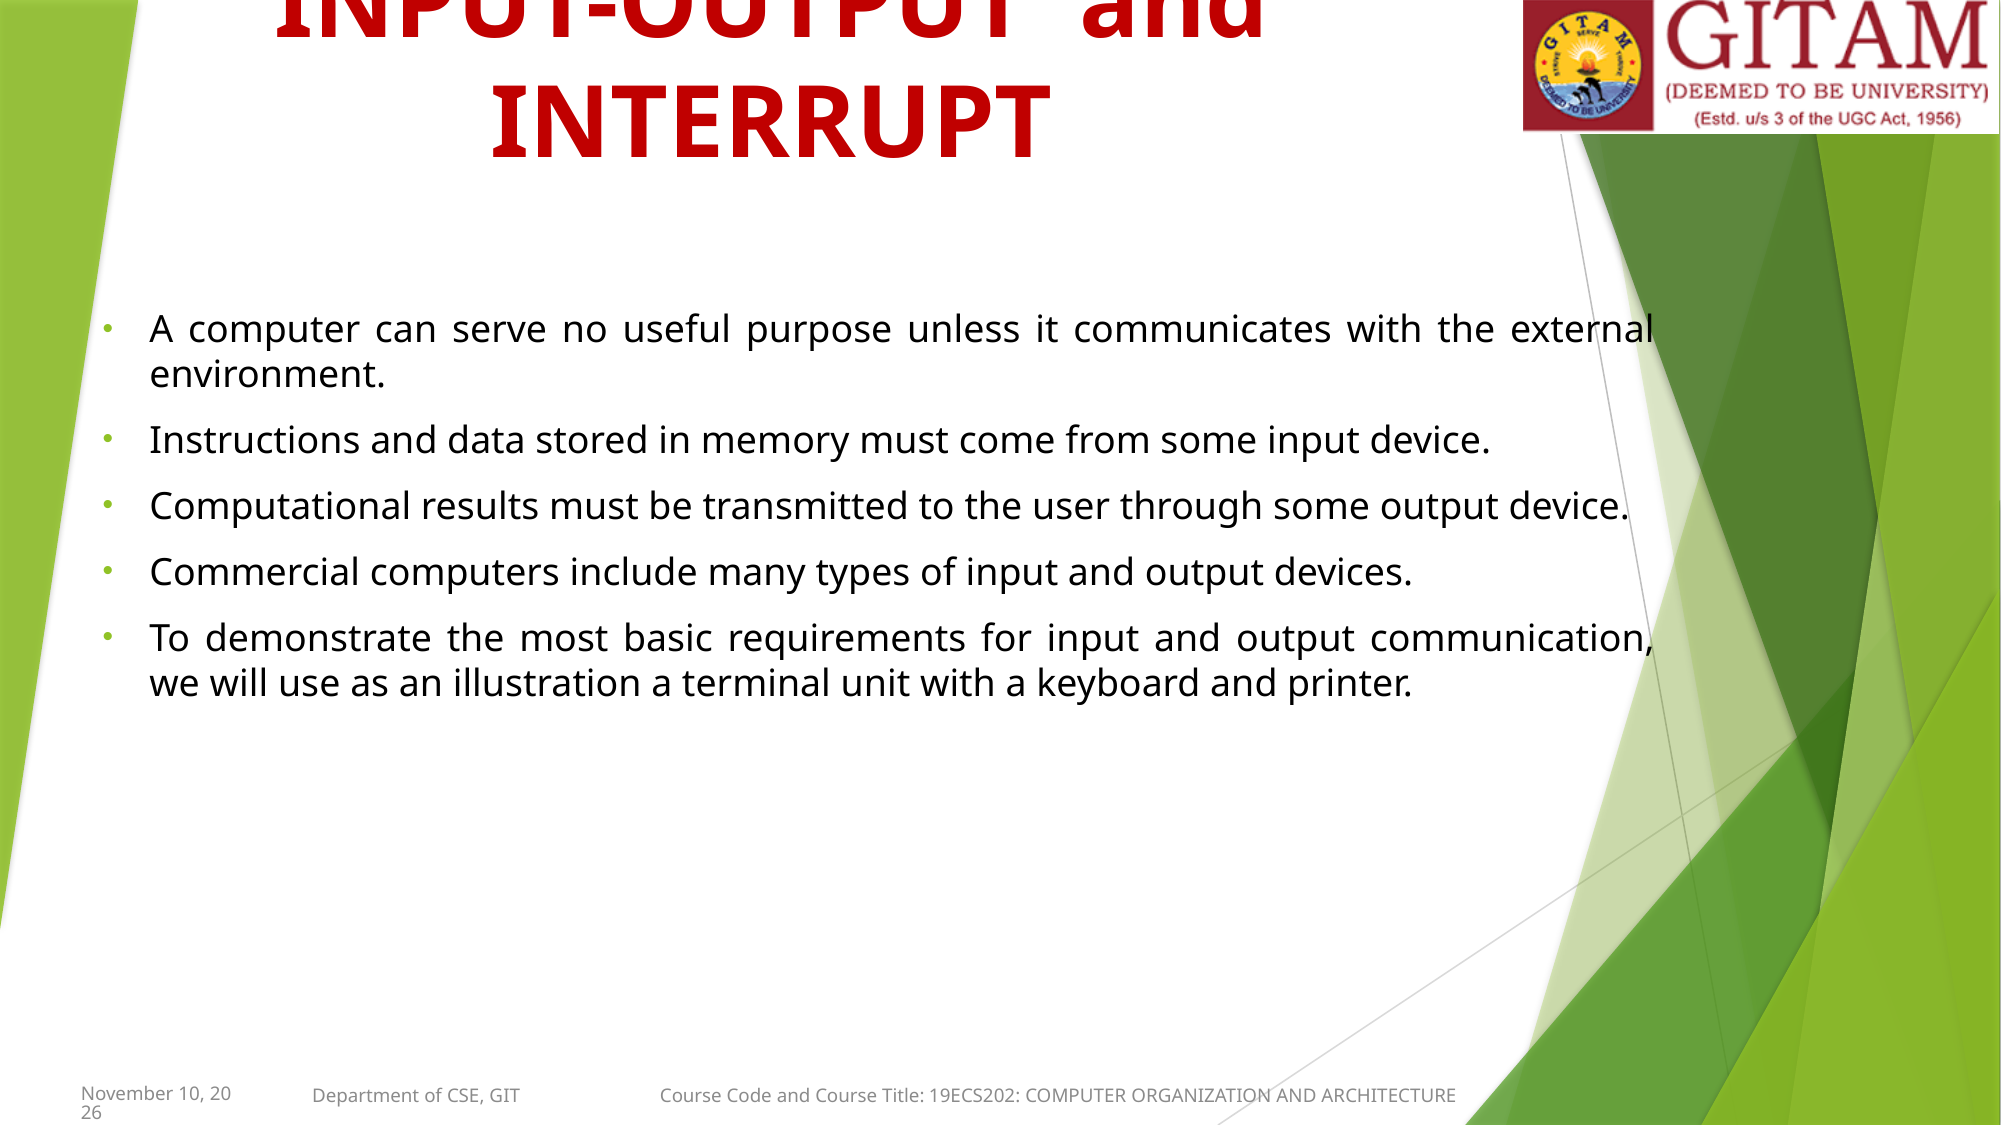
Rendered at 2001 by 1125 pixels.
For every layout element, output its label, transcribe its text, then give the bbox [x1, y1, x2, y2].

picture [1523, 0, 2000, 134]
text_box A computer can serve no useful purpose unless it communicates with the external environment. Instructions and data stored in memory must come from some input device. Computational results must be transmitted to the user through some output device. Commercial computers include many types of input and output devices. To demonstrate the most basic requirements for input and output communication, we will use as an illustration a terminal unit with a keyboard and printer. [87, 297, 1672, 750]
footer Department of CSE, GIT Course Code and Course Title: 19ECS202: COMPUTER ORGANIZATION AND ARCHITECTURE [296, 1066, 1527, 1124]
text_box INPUT-OUTPUT and INTERRUPT [0, 52, 1574, 185]
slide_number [65, 1064, 255, 1125]
